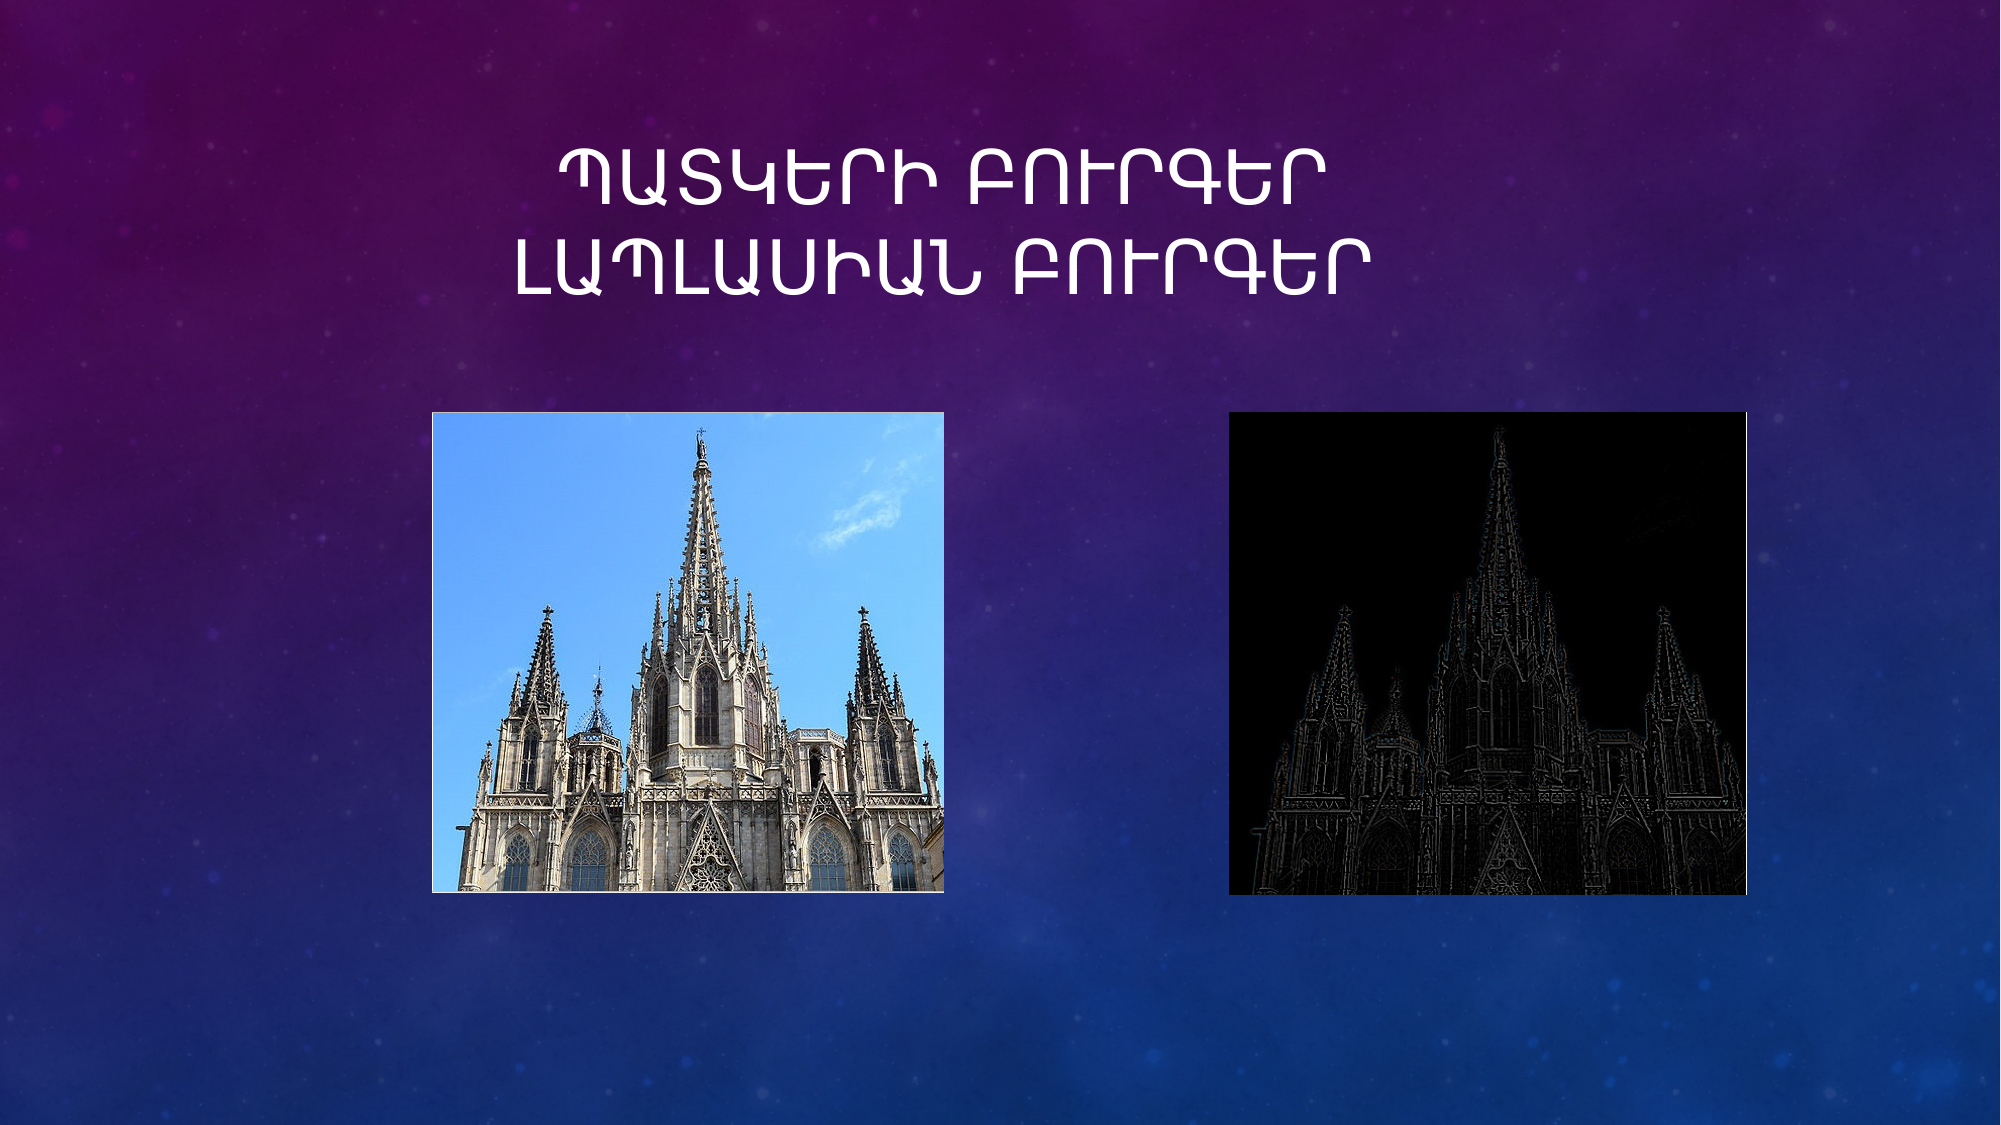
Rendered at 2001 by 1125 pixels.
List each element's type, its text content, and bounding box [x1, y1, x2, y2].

picture [0, 0, 2001, 1125]
title Պատկերի բուրգեր Լապլասիան բուրգեր [112, 99, 1775, 339]
